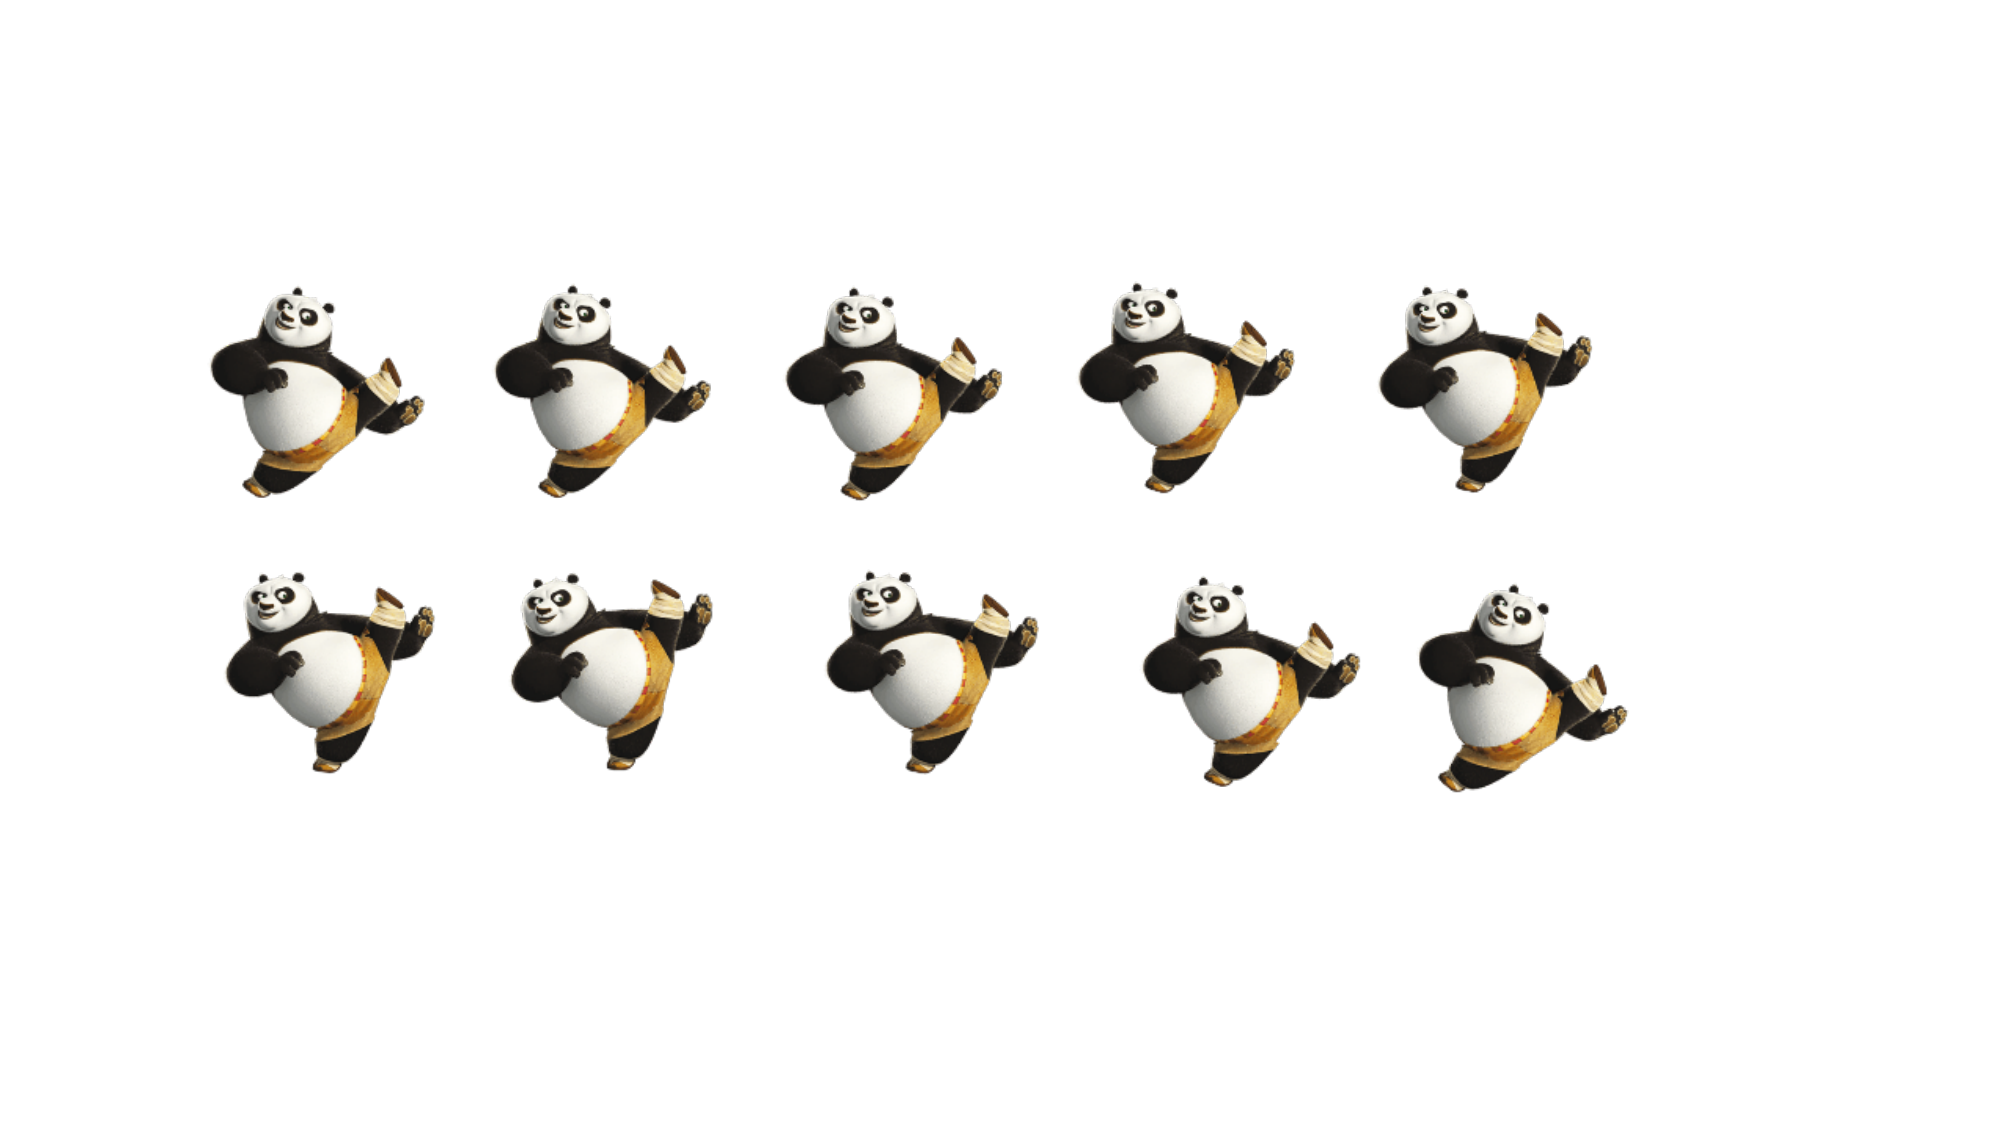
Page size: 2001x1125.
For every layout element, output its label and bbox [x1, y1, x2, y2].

list [1385, 566, 1668, 819]
picture [1035, 271, 1317, 523]
picture [175, 271, 739, 523]
picture [1085, 567, 1368, 820]
picture [175, 562, 739, 819]
picture [1332, 275, 1614, 527]
picture [745, 275, 1027, 527]
picture [771, 562, 1053, 814]
